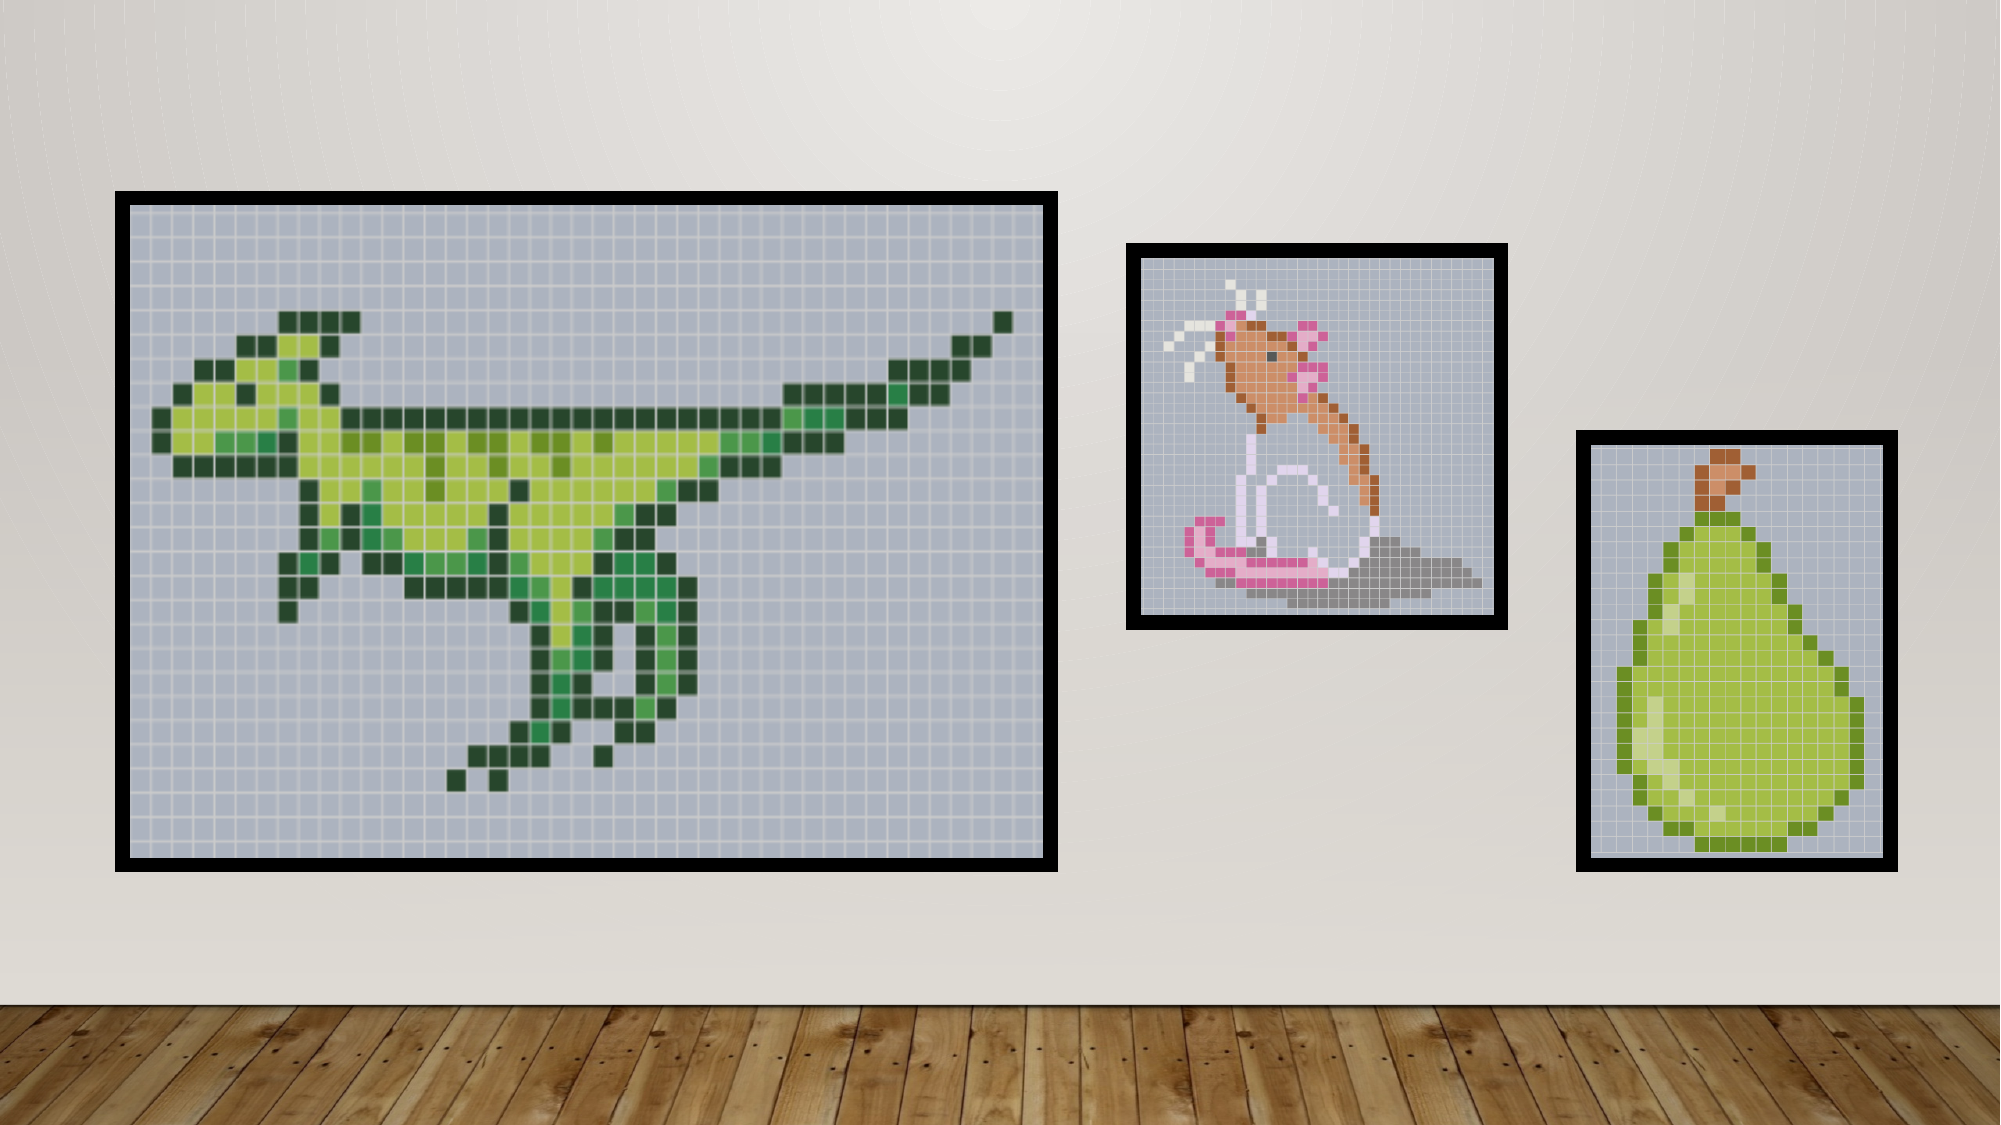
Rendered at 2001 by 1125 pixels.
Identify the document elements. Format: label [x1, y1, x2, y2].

picture [0, 1005, 2000, 1125]
picture [1590, 444, 1884, 858]
picture [1140, 257, 1494, 616]
picture [129, 205, 1044, 858]
